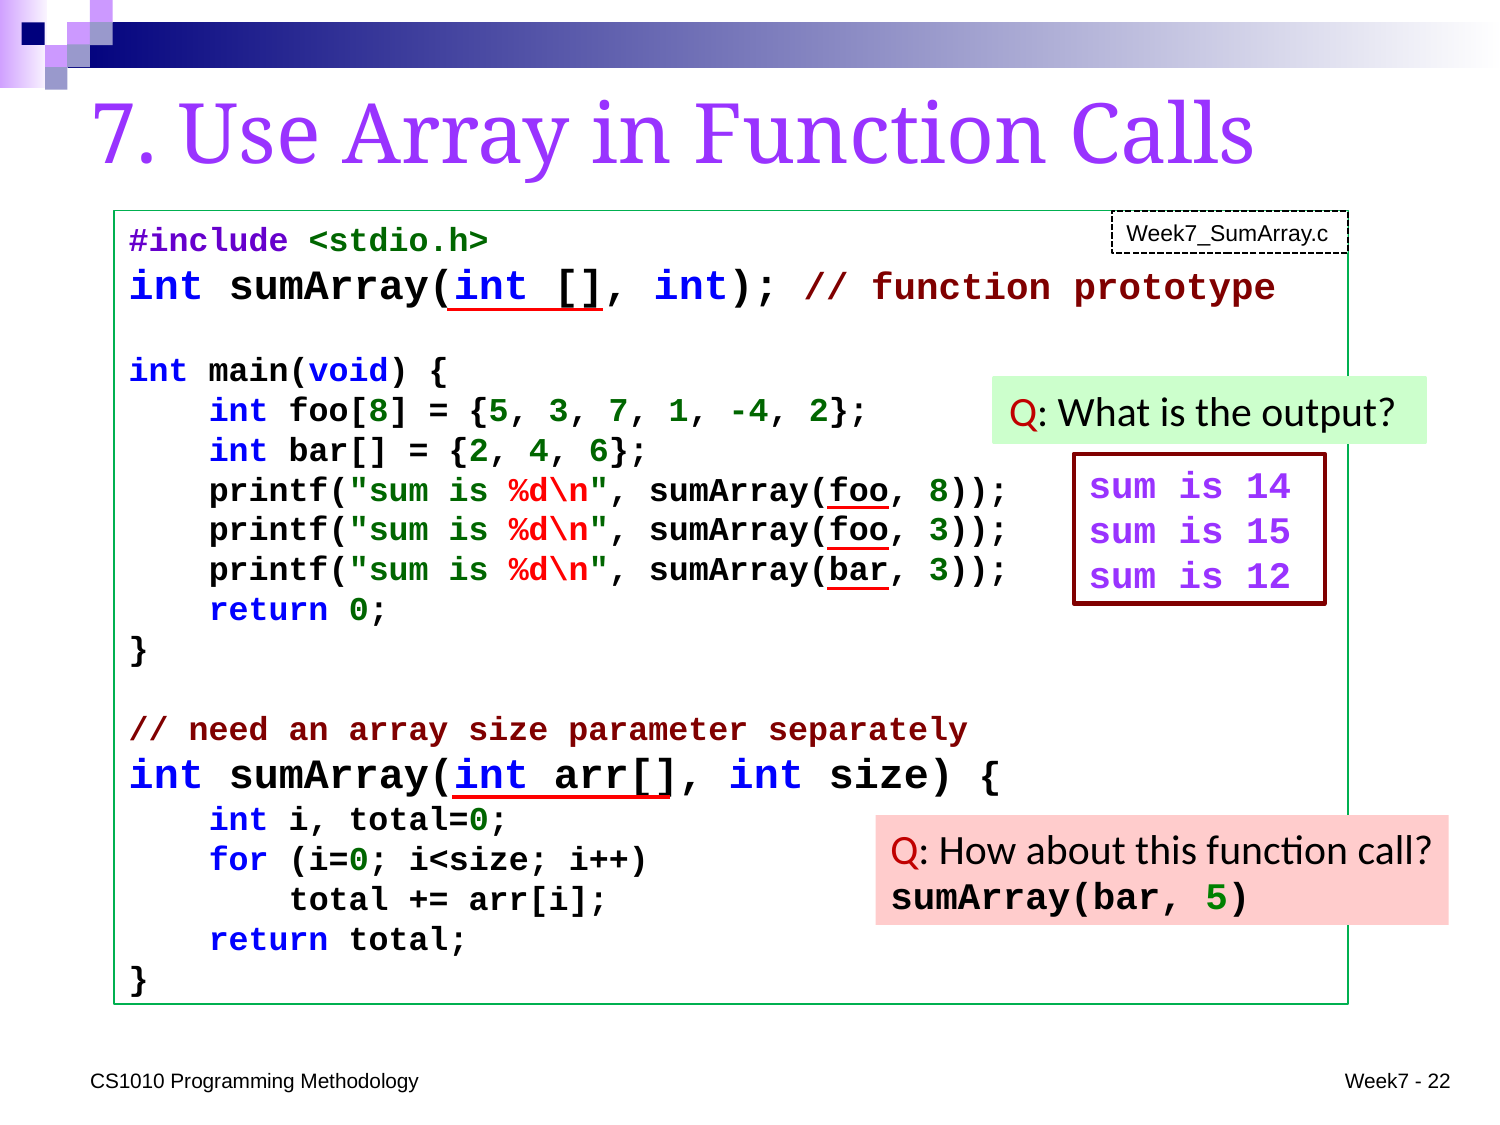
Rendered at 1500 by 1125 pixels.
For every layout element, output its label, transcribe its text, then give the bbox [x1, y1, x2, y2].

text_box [113, 210, 1349, 1014]
text_box Week7 - 22 [1258, 1060, 1466, 1100]
text_box Q: What is the output? [1353, 376, 1427, 444]
text_box Q: How about this function call? sumArray(bar, 5) [1353, 813, 1451, 927]
footer CS1010 Programming Methodology [74, 432, 439, 1101]
title 7. Use Array in Function Calls [74, 63, 1426, 197]
